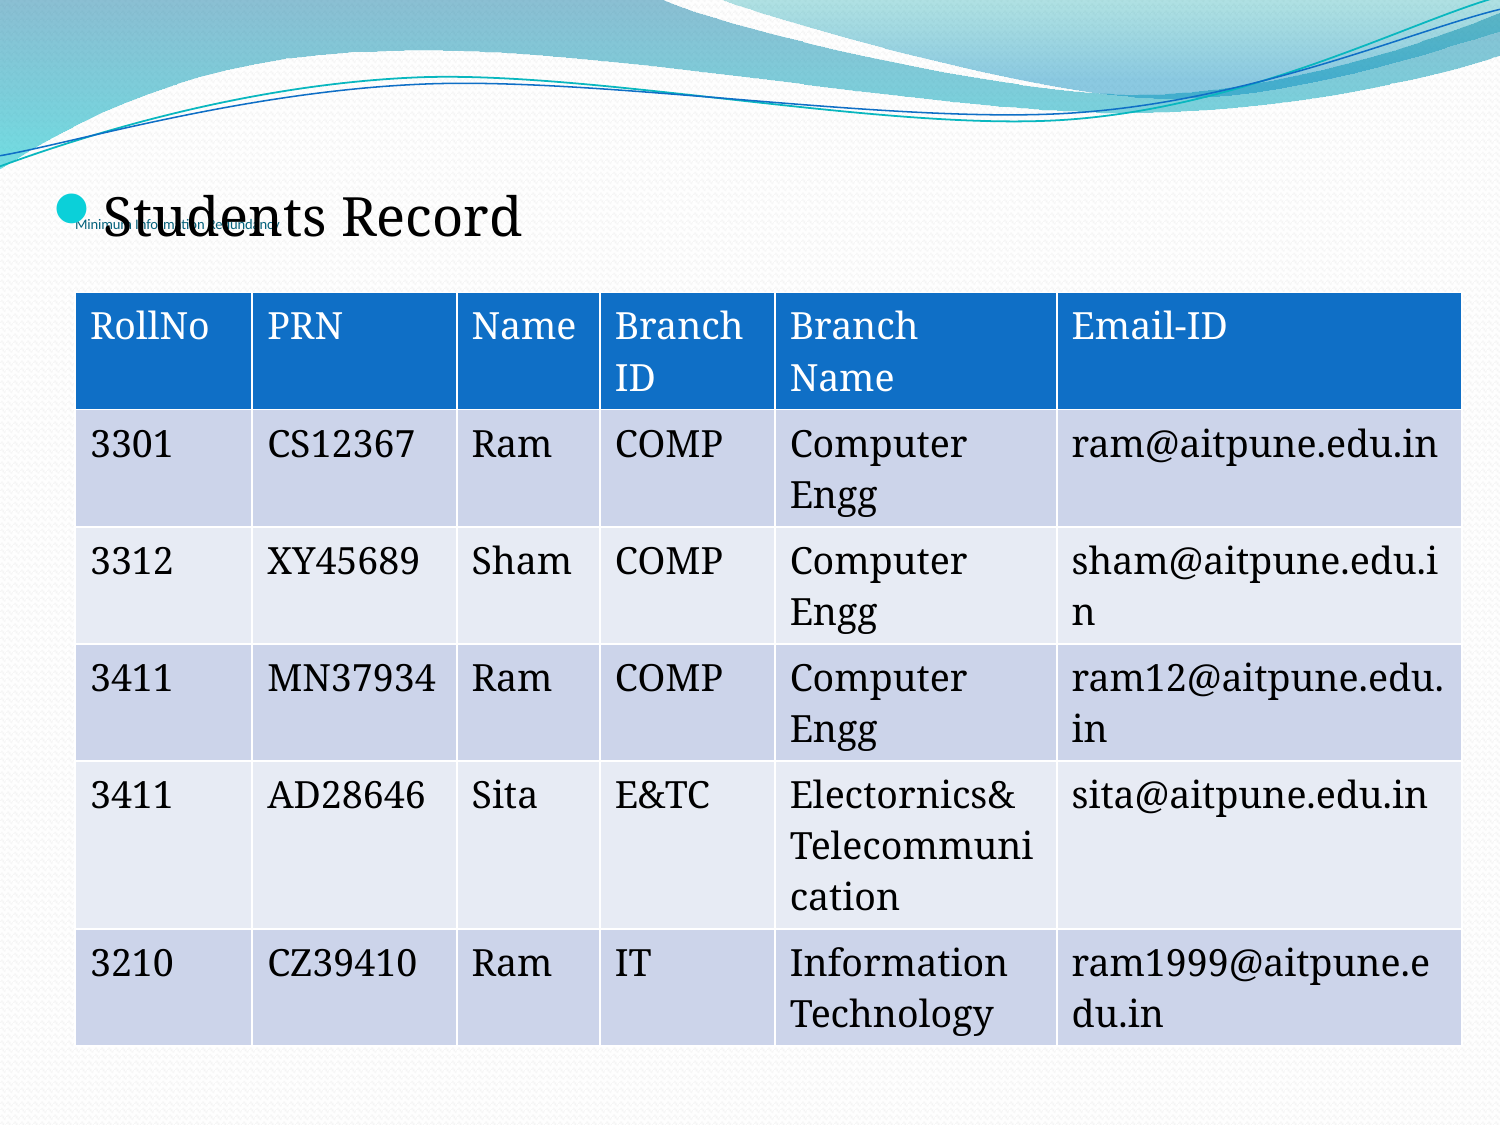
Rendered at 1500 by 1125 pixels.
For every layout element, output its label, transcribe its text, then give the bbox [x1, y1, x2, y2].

table_cell CZ39410 [253, 930, 456, 1045]
table_cell ram@aitpune.edu.in [1058, 410, 1461, 526]
table_cell IT [601, 930, 774, 1045]
table_cell Information Technology [776, 930, 1056, 1045]
table_header PRN [253, 293, 456, 409]
table_cell Electornics& Telecommunication [776, 762, 1056, 928]
title Minimum Information Redundancy [75, 50, 1425, 174]
table_cell CS12367 [253, 410, 456, 526]
table_cell Ram [458, 930, 599, 1045]
table_header RollNo [76, 293, 251, 409]
table_header Name [458, 293, 599, 409]
table_cell COMP [601, 410, 774, 526]
table_cell 3210 [76, 930, 251, 1045]
table_cell MN37934 [253, 645, 456, 760]
table_cell 3411 [76, 762, 251, 928]
table_cell 3411 [76, 645, 251, 760]
table_cell Computer Engg [776, 645, 1056, 760]
table_header Branch Name [776, 293, 1056, 409]
table_cell ram12@aitpune.edu.in [1058, 645, 1461, 760]
table_cell 3301 [76, 410, 251, 526]
table_cell ram1999@aitpune.edu.in [1058, 930, 1461, 1045]
table_cell 3312 [76, 528, 251, 643]
table_header Email-ID [1058, 293, 1461, 409]
table_header Branch ID [601, 293, 774, 409]
table_cell E&TC [601, 762, 774, 928]
list Students Record [37, 174, 1425, 950]
table_cell Ram [458, 410, 599, 526]
table_cell sita@aitpune.edu.in [1058, 762, 1461, 928]
table_cell sham@aitpune.edu.in [1058, 528, 1461, 643]
table_cell XY45689 [253, 528, 456, 643]
table_cell Sham [458, 528, 599, 643]
table_cell Sita [458, 762, 599, 928]
table_cell Computer Engg [776, 410, 1056, 526]
table_cell COMP [601, 528, 774, 643]
table_cell AD28646 [253, 762, 456, 928]
table_cell COMP [601, 645, 774, 760]
table_cell Ram [458, 645, 599, 760]
table_cell Computer Engg [776, 528, 1056, 643]
